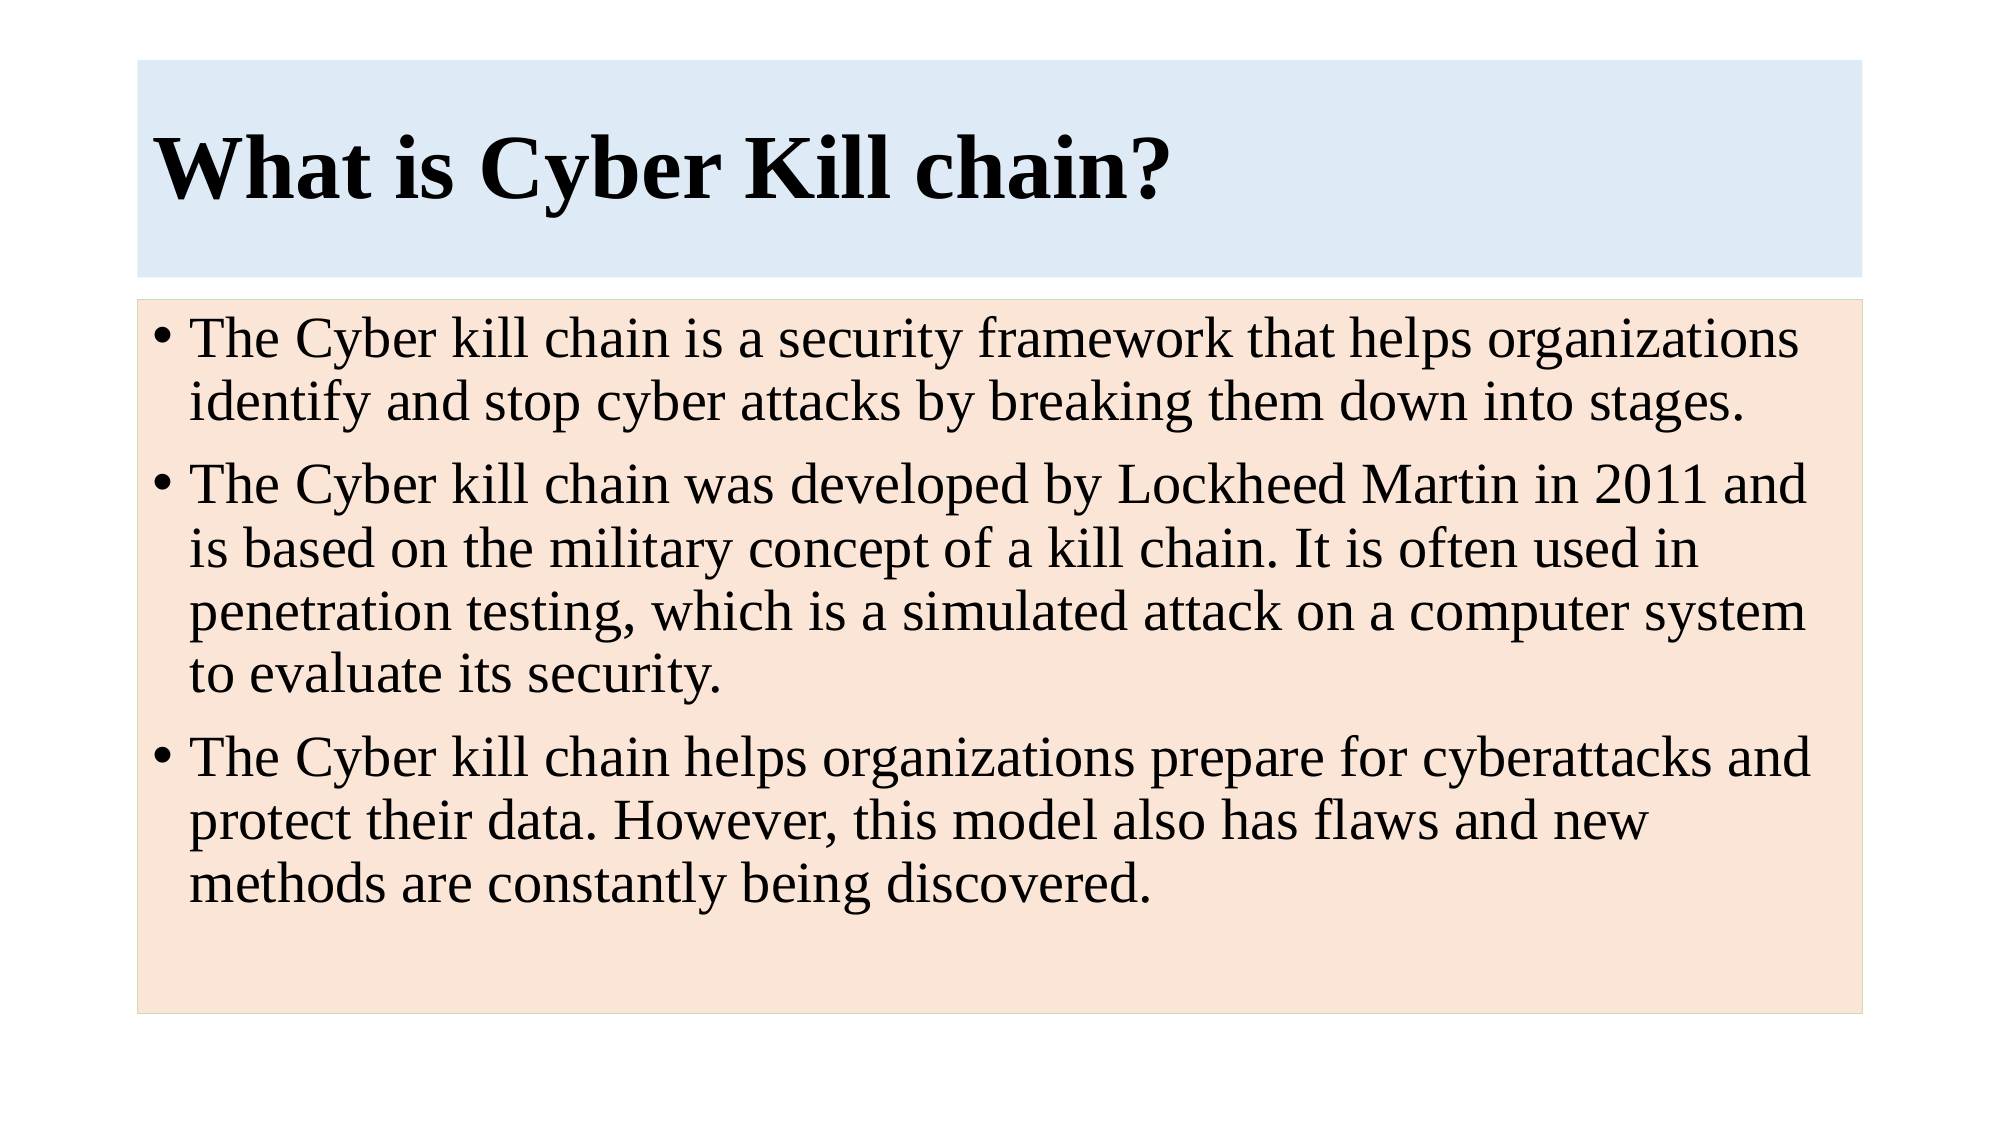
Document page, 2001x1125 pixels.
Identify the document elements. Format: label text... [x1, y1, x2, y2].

list The Cyber kill chain is a security framework that helps organizations identify and stop cyber attacks by breaking them down into stages. The Cyber kill chain was developed by Lockheed Martin in 2011 and is based on the military concept of a kill chain. It is often used in penetration testing, which is a simulated attack on a computer system to evaluate its security. The Cyber kill chain helps organizations prepare for cyberattacks and protect their data. However, this model also has flaws and new methods are constantly being discovered. [137, 299, 1863, 1014]
title What is Cyber Kill chain? [137, 59, 1863, 278]
